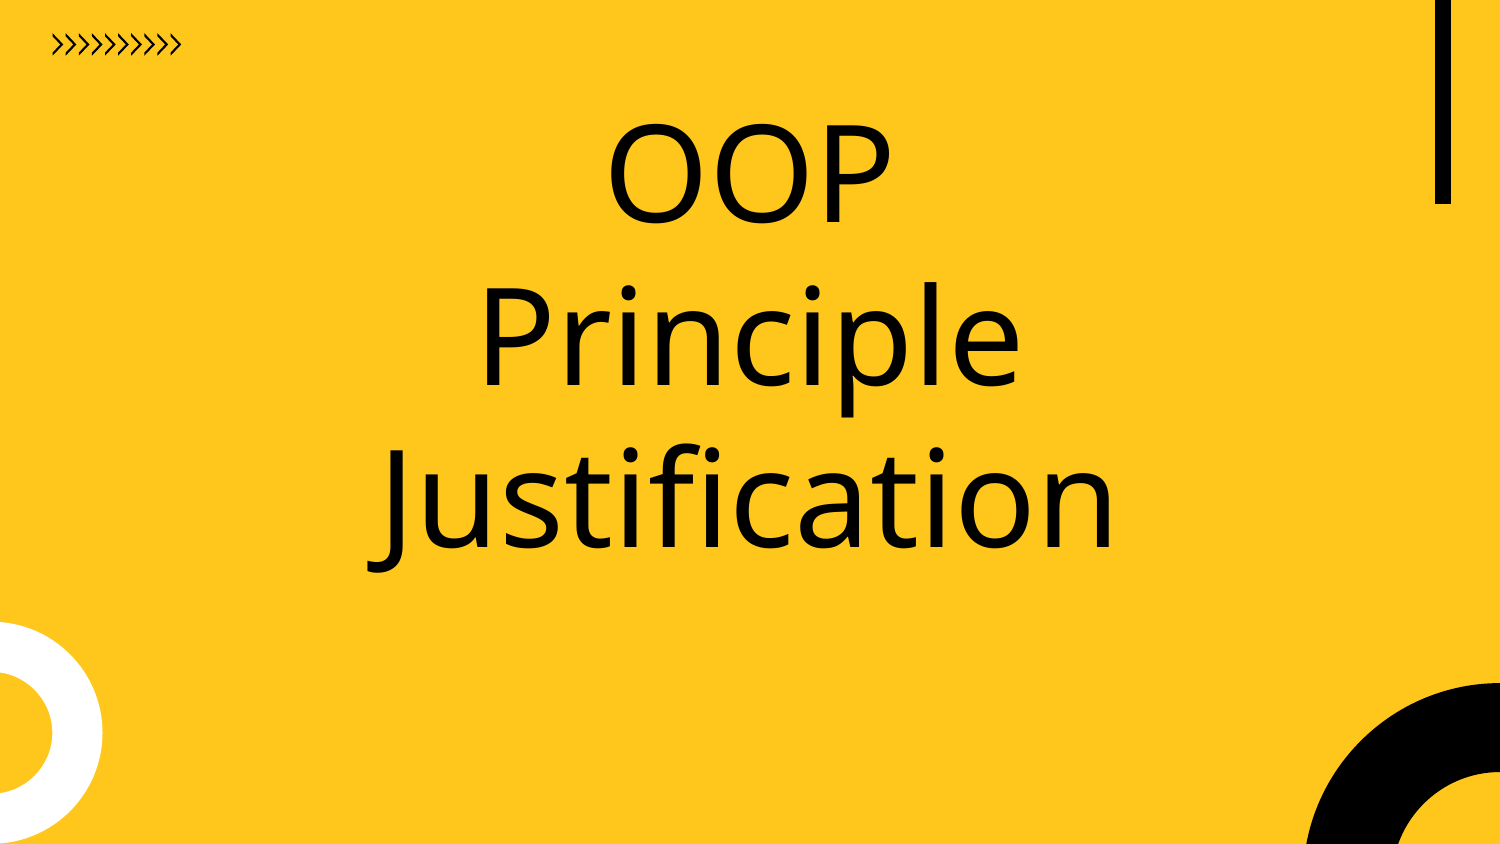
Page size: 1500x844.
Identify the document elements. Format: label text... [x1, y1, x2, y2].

title OOP Principle Justification [350, 253, 1150, 590]
